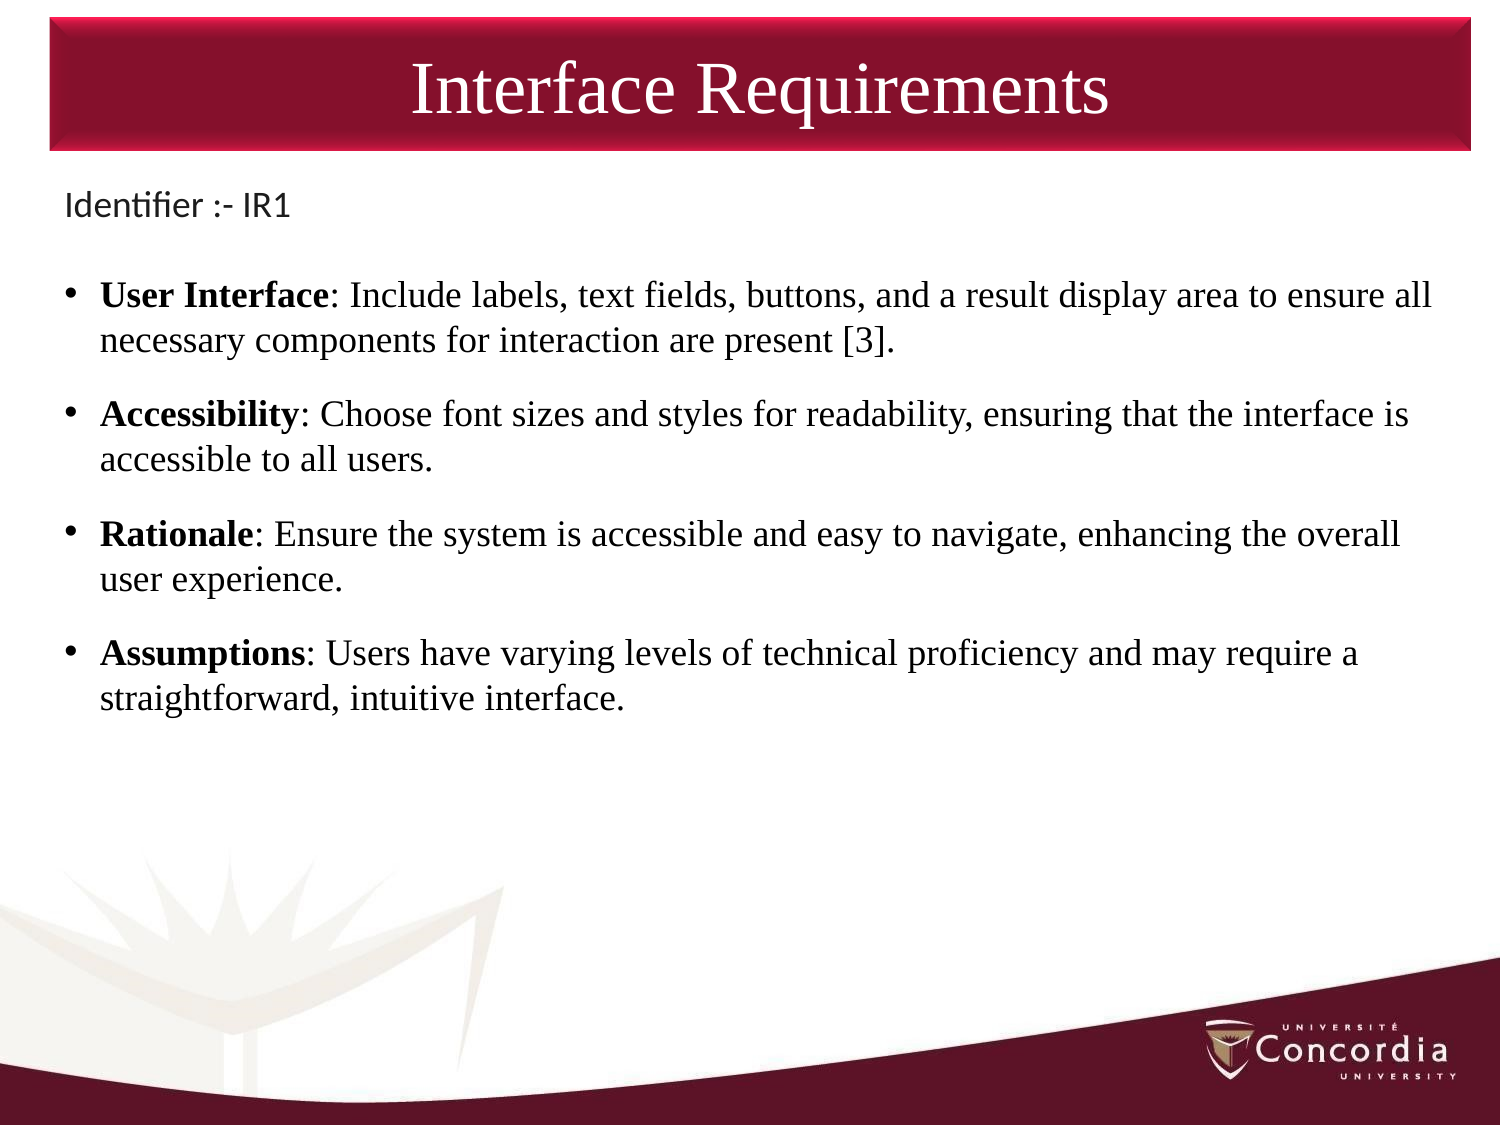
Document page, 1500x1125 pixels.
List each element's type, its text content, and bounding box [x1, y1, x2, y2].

text_box Interface Requirements [96, 38, 1424, 130]
text_box Identifier :- IR1 User Interface: Include labels, text fields, buttons, and a result display area to ensure all necessary components for interaction are present [3]. Accessibility: Choose font sizes and styles for readability, ensuring that the interface is accessible to all users. Rationale: Ensure the system is accessible and easy to navigate, enhancing the overall user experience. Assumptions: Users have varying levels of technical proficiency and may require a straightforward, intuitive interface. [49, 172, 1471, 800]
text_box [49, 17, 1471, 151]
picture [0, 0, 1500, 1125]
